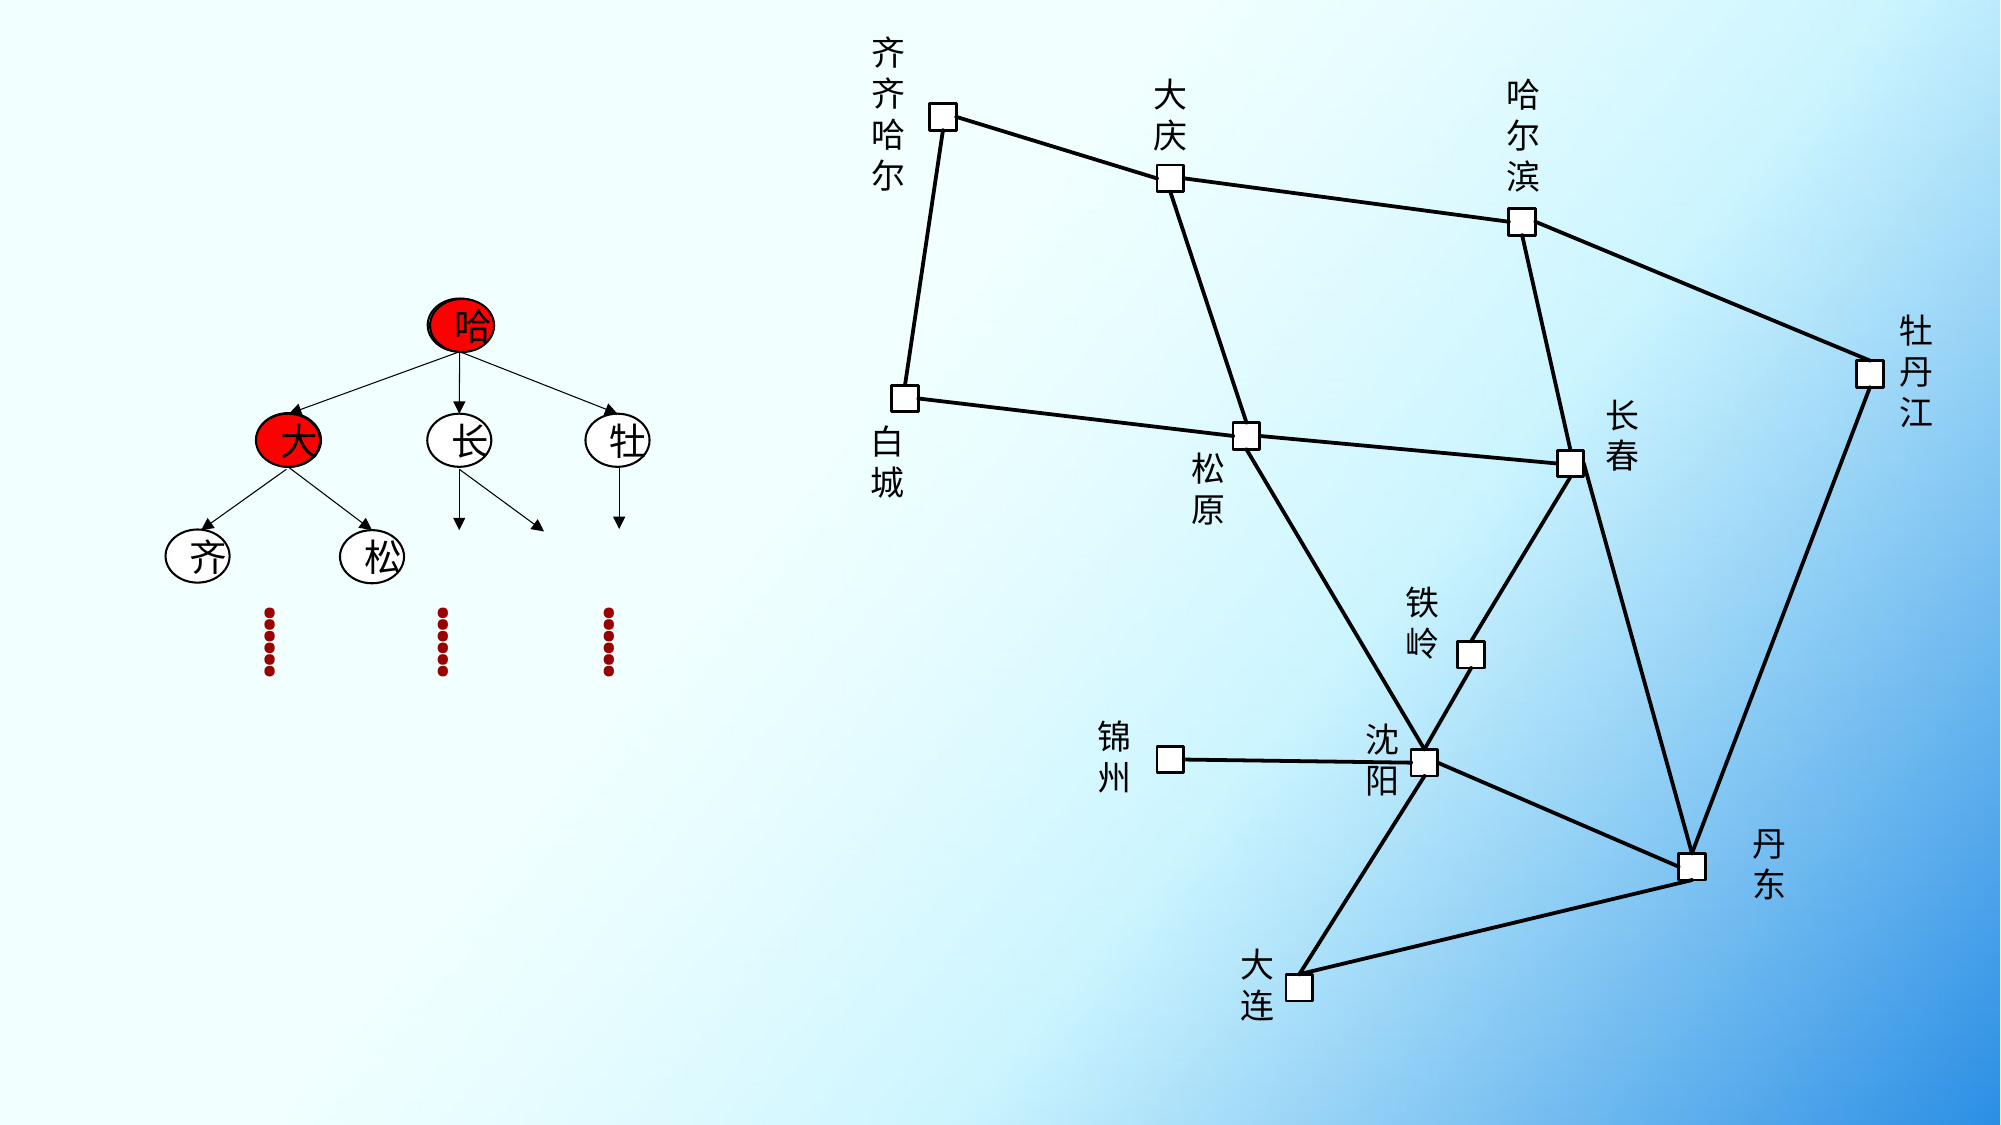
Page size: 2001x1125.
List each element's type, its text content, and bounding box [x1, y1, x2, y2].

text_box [288, 351, 459, 414]
text_box 长 [426, 414, 493, 468]
picture [0, 0, 2001, 1125]
text_box …… [419, 592, 505, 693]
text_box 齐 [164, 528, 231, 584]
text_box 松 [338, 529, 406, 585]
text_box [460, 351, 618, 414]
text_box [201, 469, 287, 531]
text_box …… [246, 592, 331, 693]
text_box 哈 [429, 297, 496, 351]
text_box 大 [254, 412, 322, 468]
text_box 牡 [584, 412, 651, 468]
text_box …… [585, 592, 671, 693]
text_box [459, 469, 545, 532]
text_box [288, 467, 372, 531]
text_box 哈 [426, 298, 452, 350]
